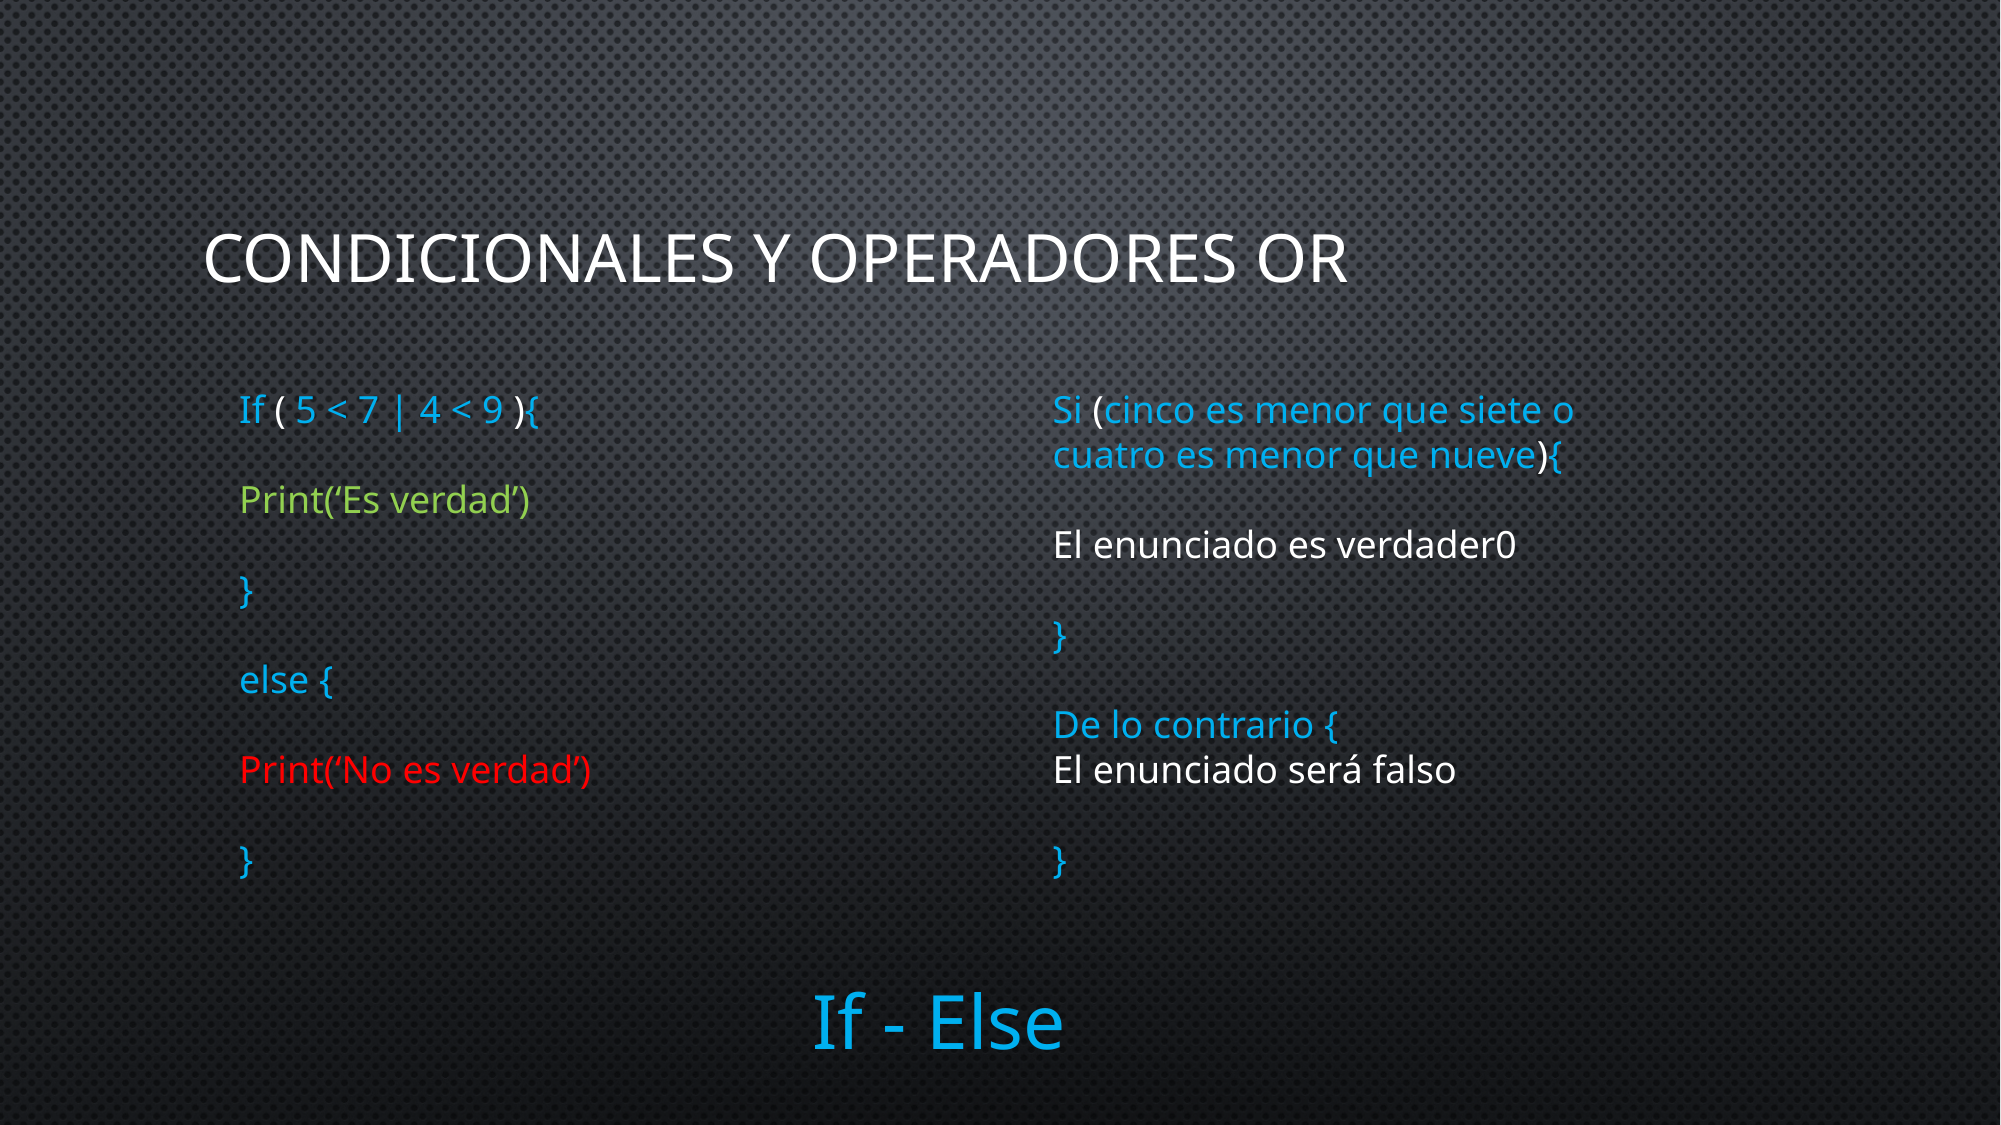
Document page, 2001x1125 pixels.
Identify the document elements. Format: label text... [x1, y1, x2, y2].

text_box If - Else [797, 966, 1081, 1072]
text_box Si (cinco es menor que siete o cuatro es menor que nueve){ El enunciado es verdader0 } De lo contrario { El enunciado será falso } [1038, 378, 1700, 934]
title Condicionales y operadores or [187, 99, 1813, 413]
text_box If ( 5 < 7 | 4 < 9 ){ Print(‘Es verdad’) } else { Print(‘No es verdad’) } [224, 378, 632, 934]
